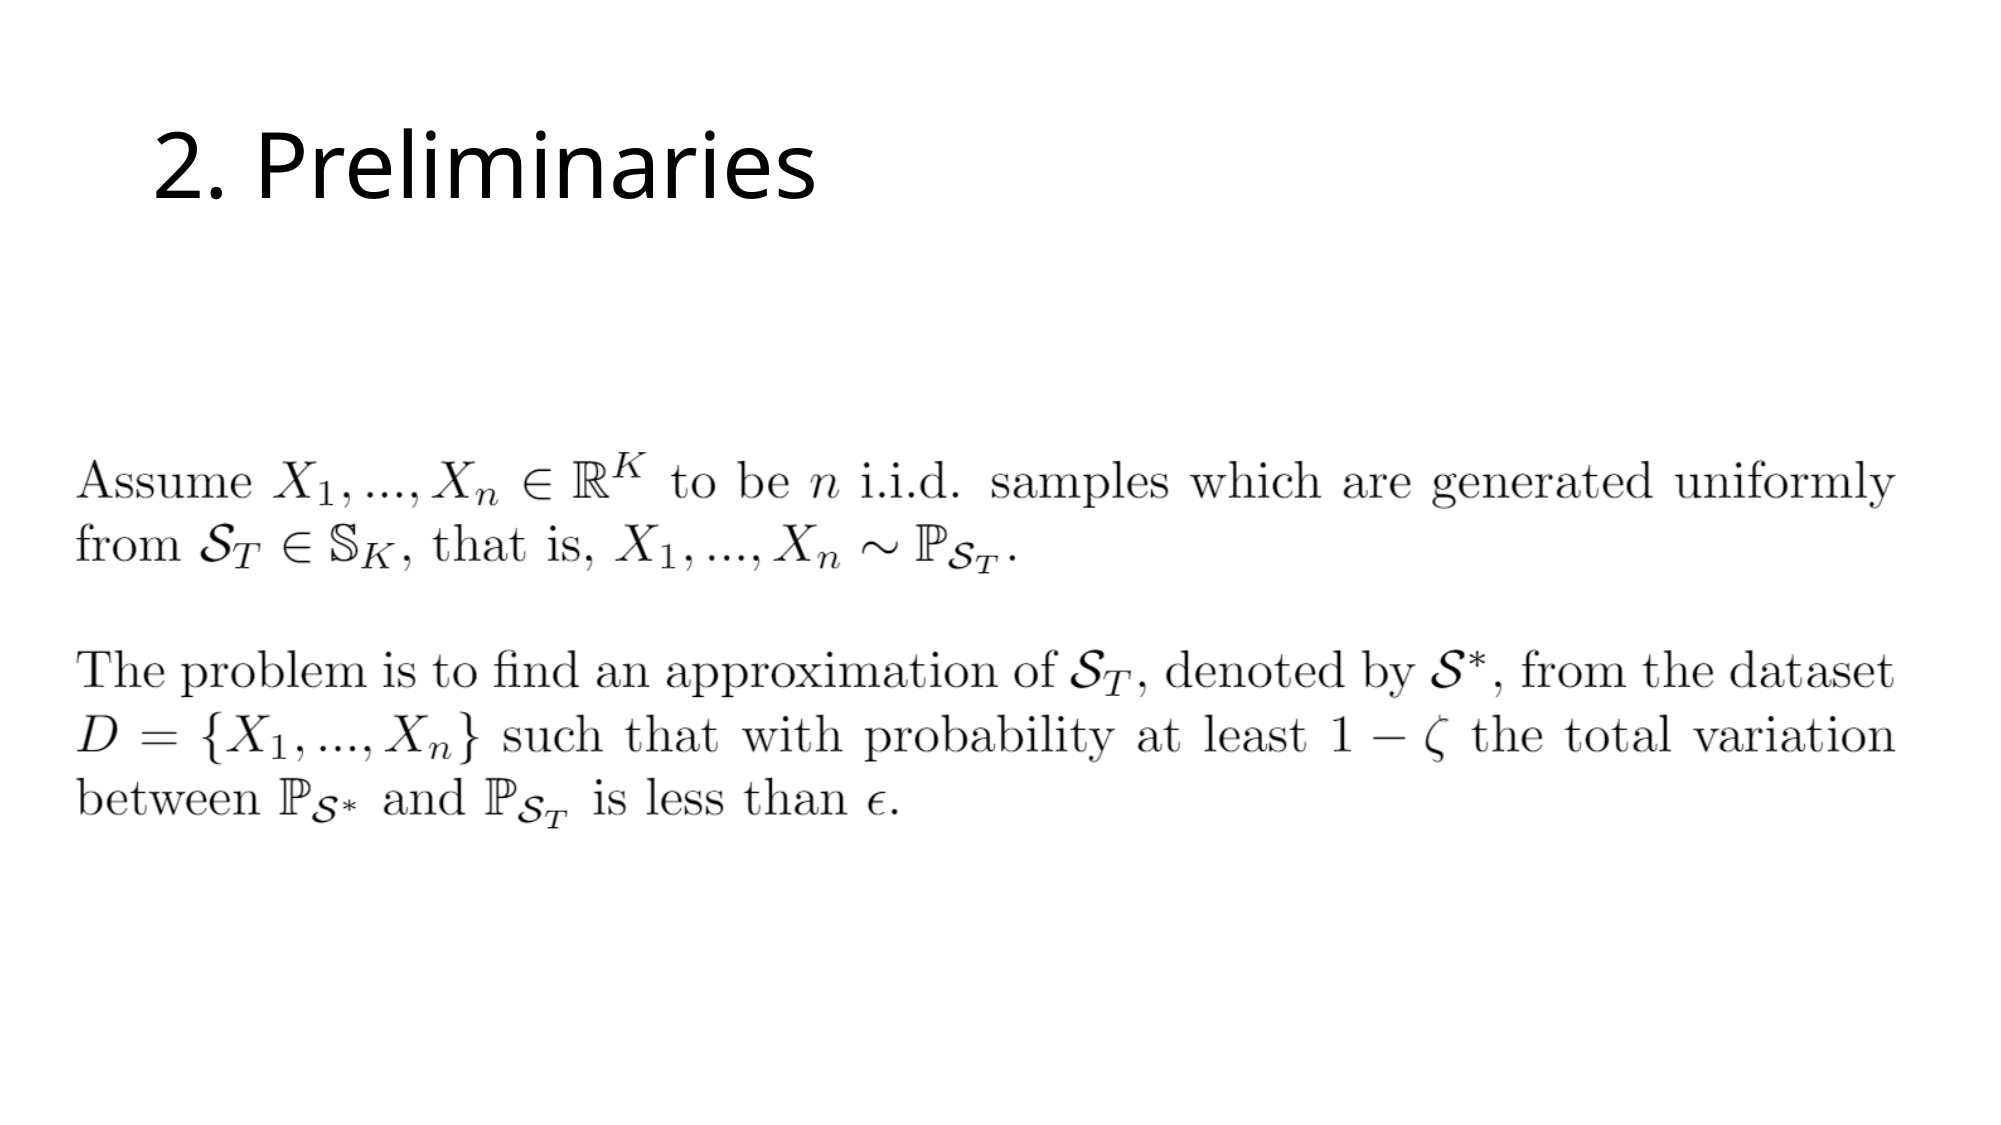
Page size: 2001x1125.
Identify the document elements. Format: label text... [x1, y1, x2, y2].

picture [49, 422, 1925, 855]
title 2. Preliminaries [137, 59, 1863, 278]
